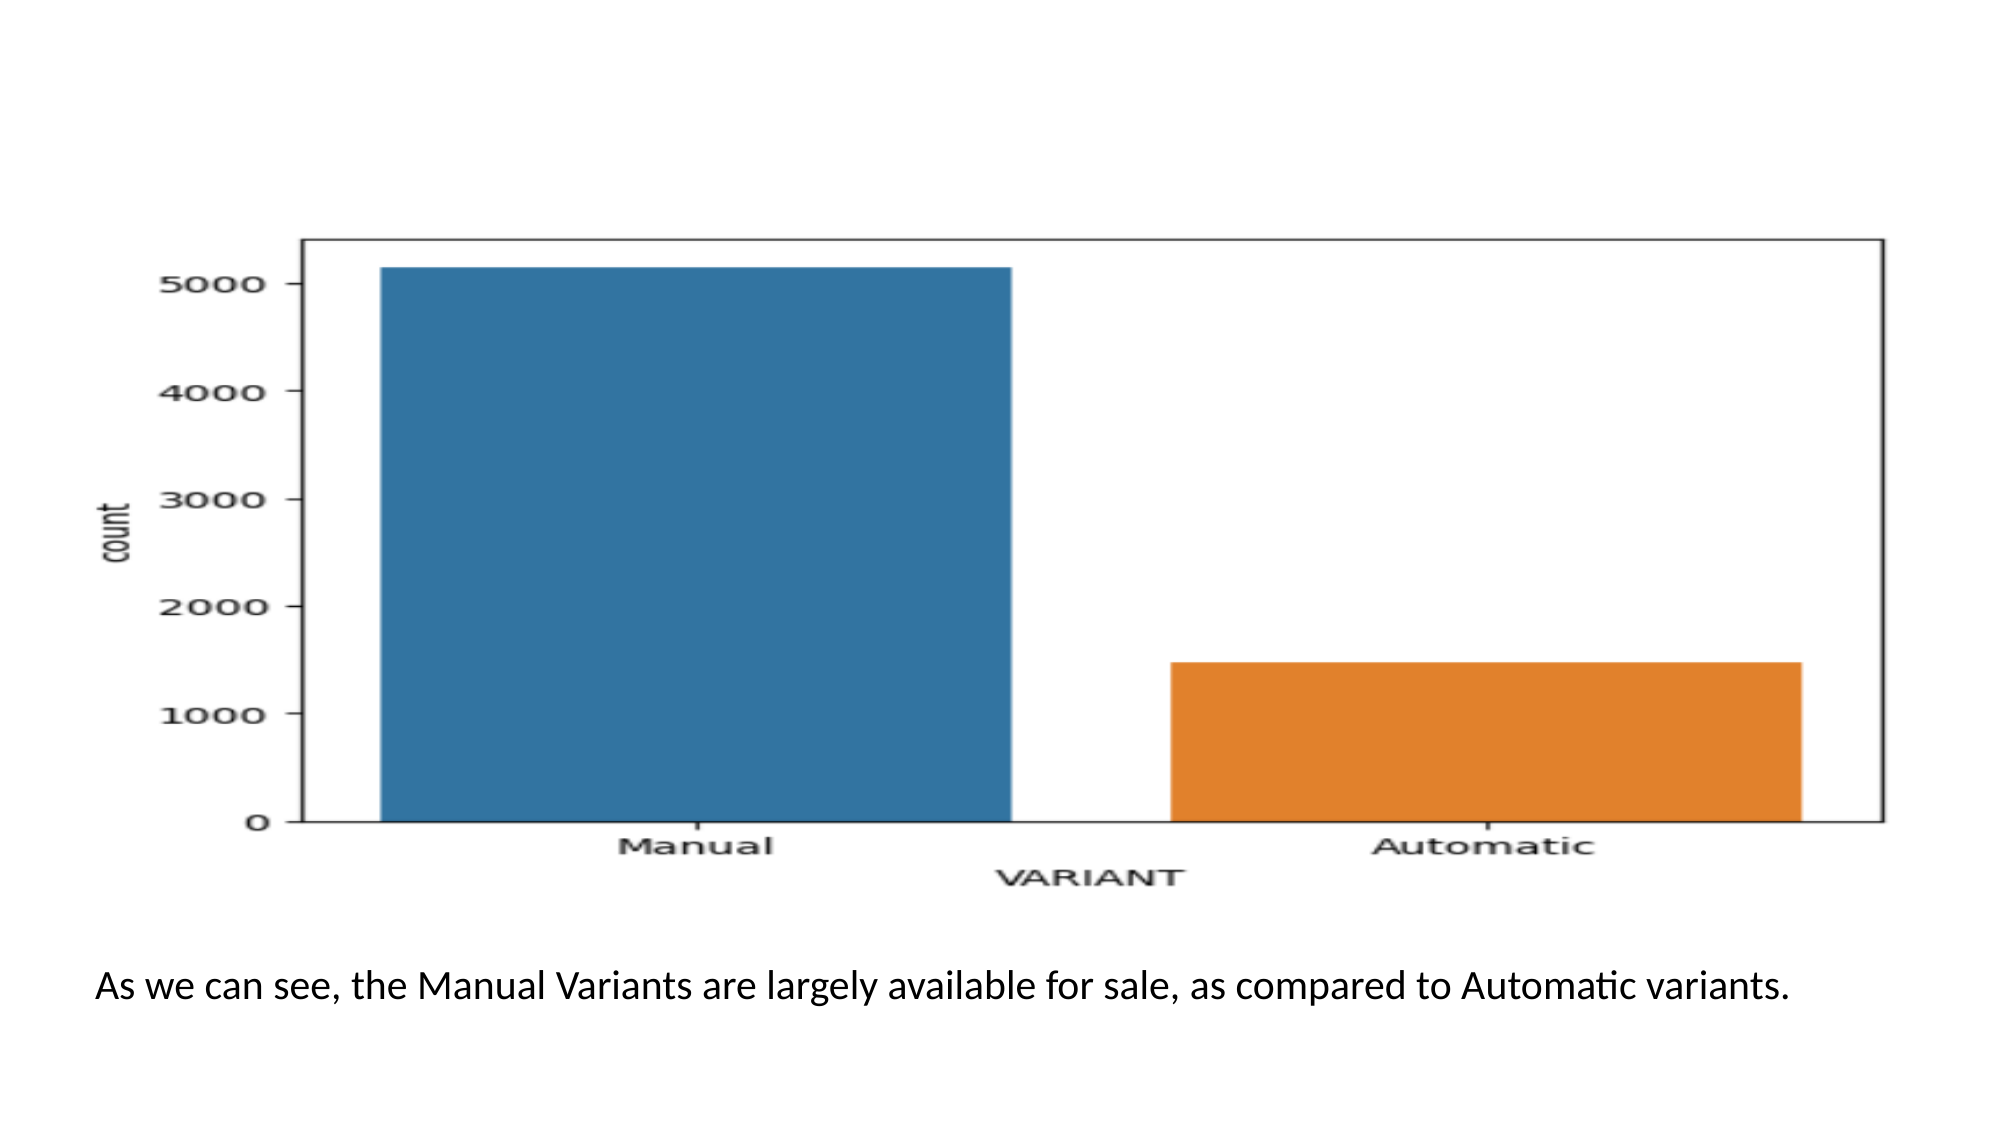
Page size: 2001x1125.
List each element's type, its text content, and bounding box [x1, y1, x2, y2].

text_box As we can see, the Manual Variants are largely available for sale, as compared to Automatic variants. [80, 907, 1919, 1016]
picture [0, 218, 1978, 907]
